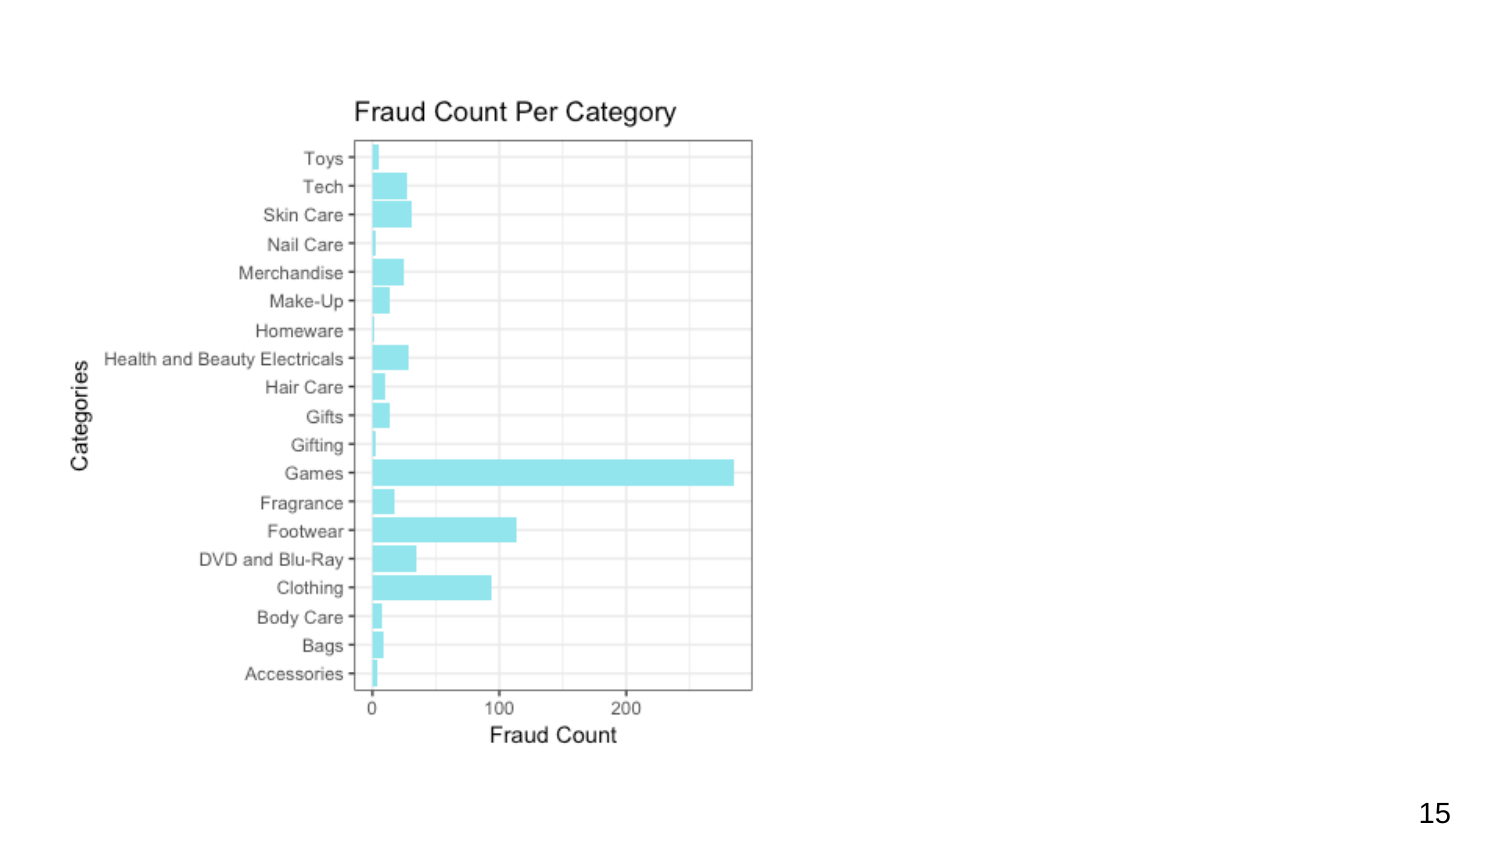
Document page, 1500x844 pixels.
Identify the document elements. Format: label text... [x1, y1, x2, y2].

slide_number ‹#› [1403, 779, 1494, 844]
picture [60, 90, 764, 754]
